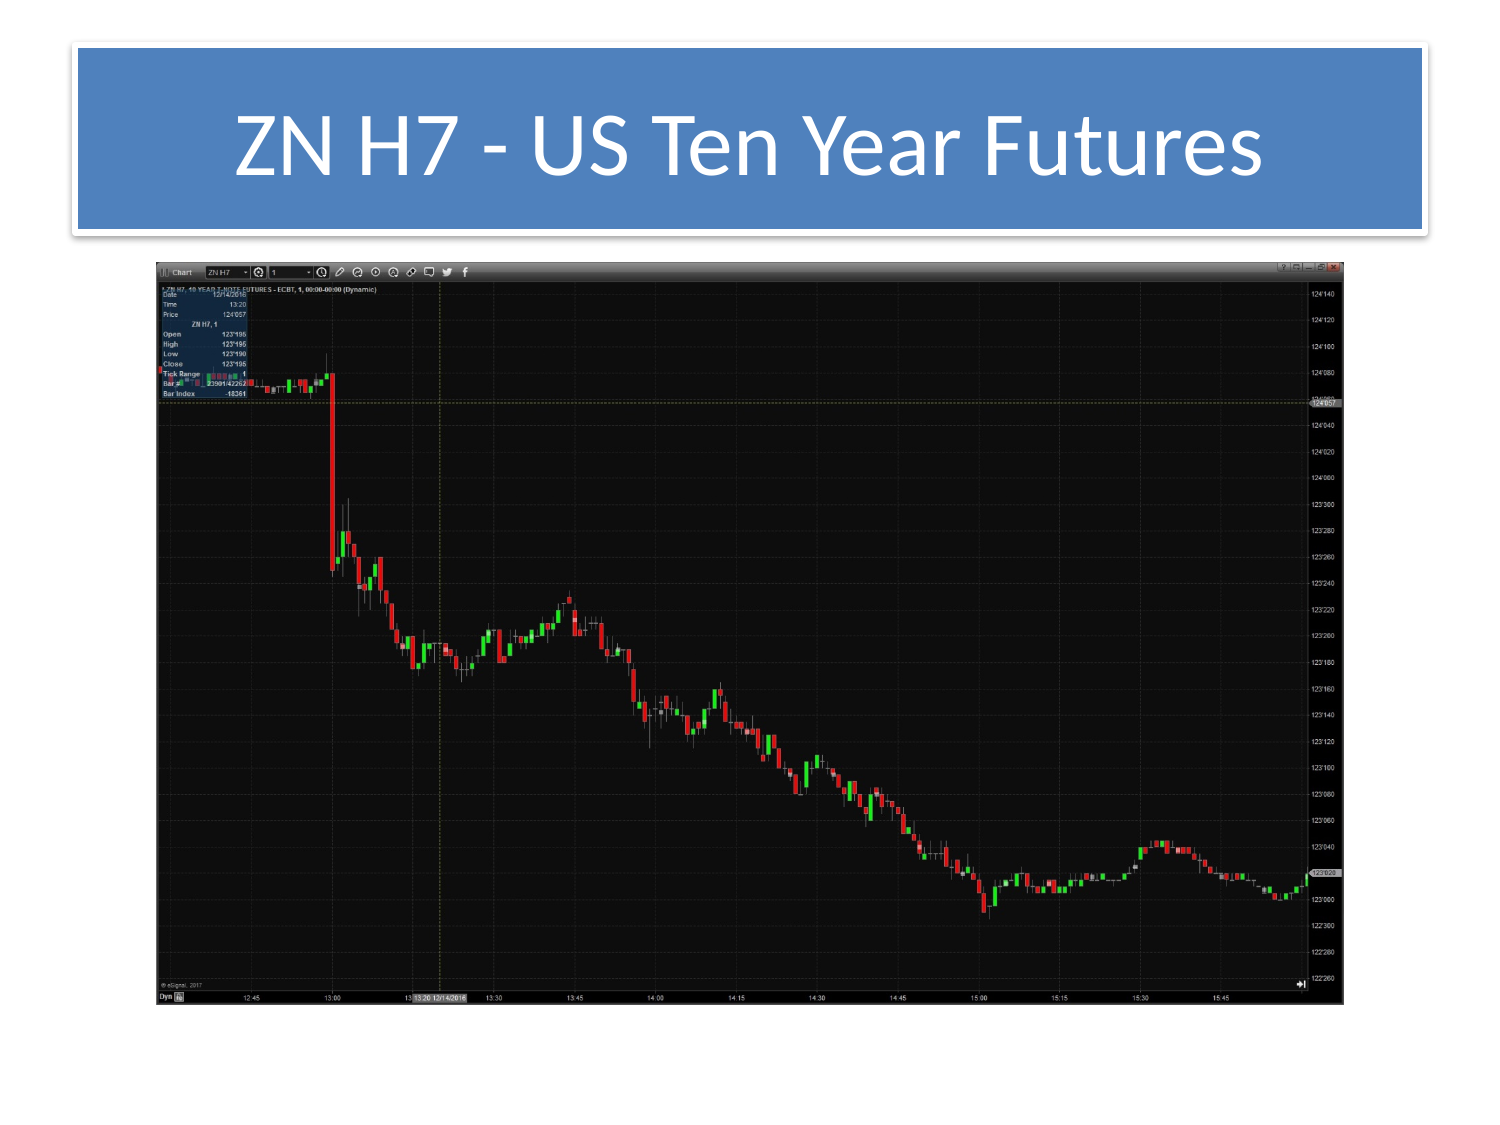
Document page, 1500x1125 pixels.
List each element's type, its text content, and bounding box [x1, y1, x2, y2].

title ZN H7 - US Ten Year Futures [72, 42, 1428, 236]
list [155, 262, 1345, 1006]
